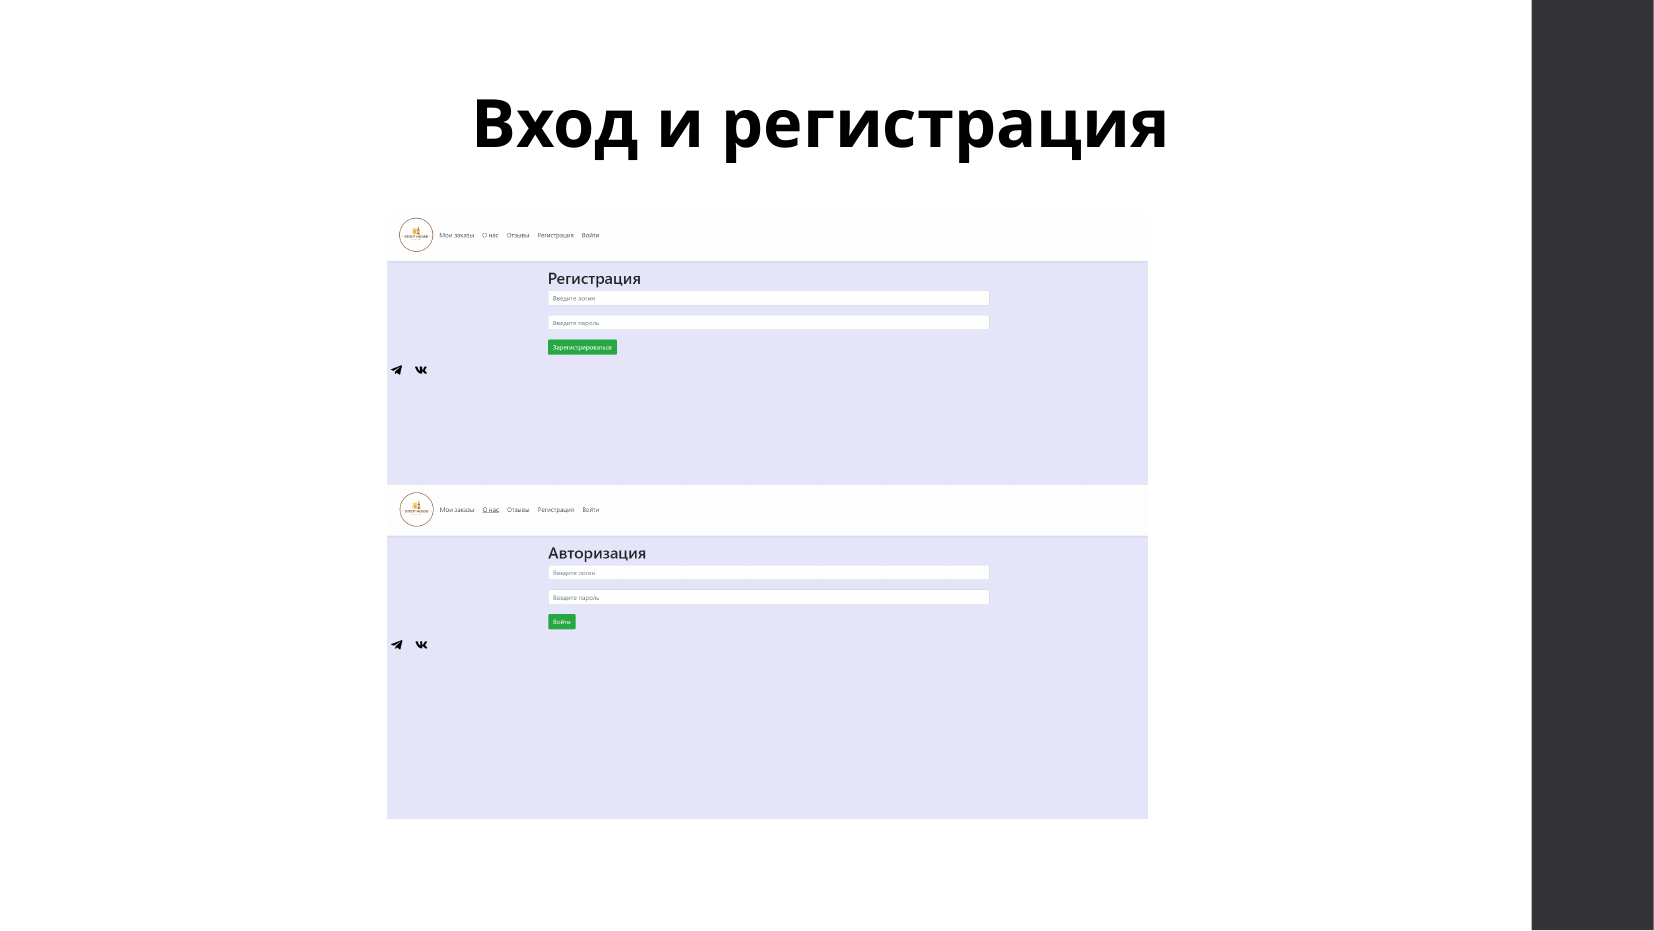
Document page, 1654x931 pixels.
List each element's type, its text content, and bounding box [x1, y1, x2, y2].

picture [386, 210, 1148, 820]
text_box Вход и регистрация [471, 80, 1328, 165]
